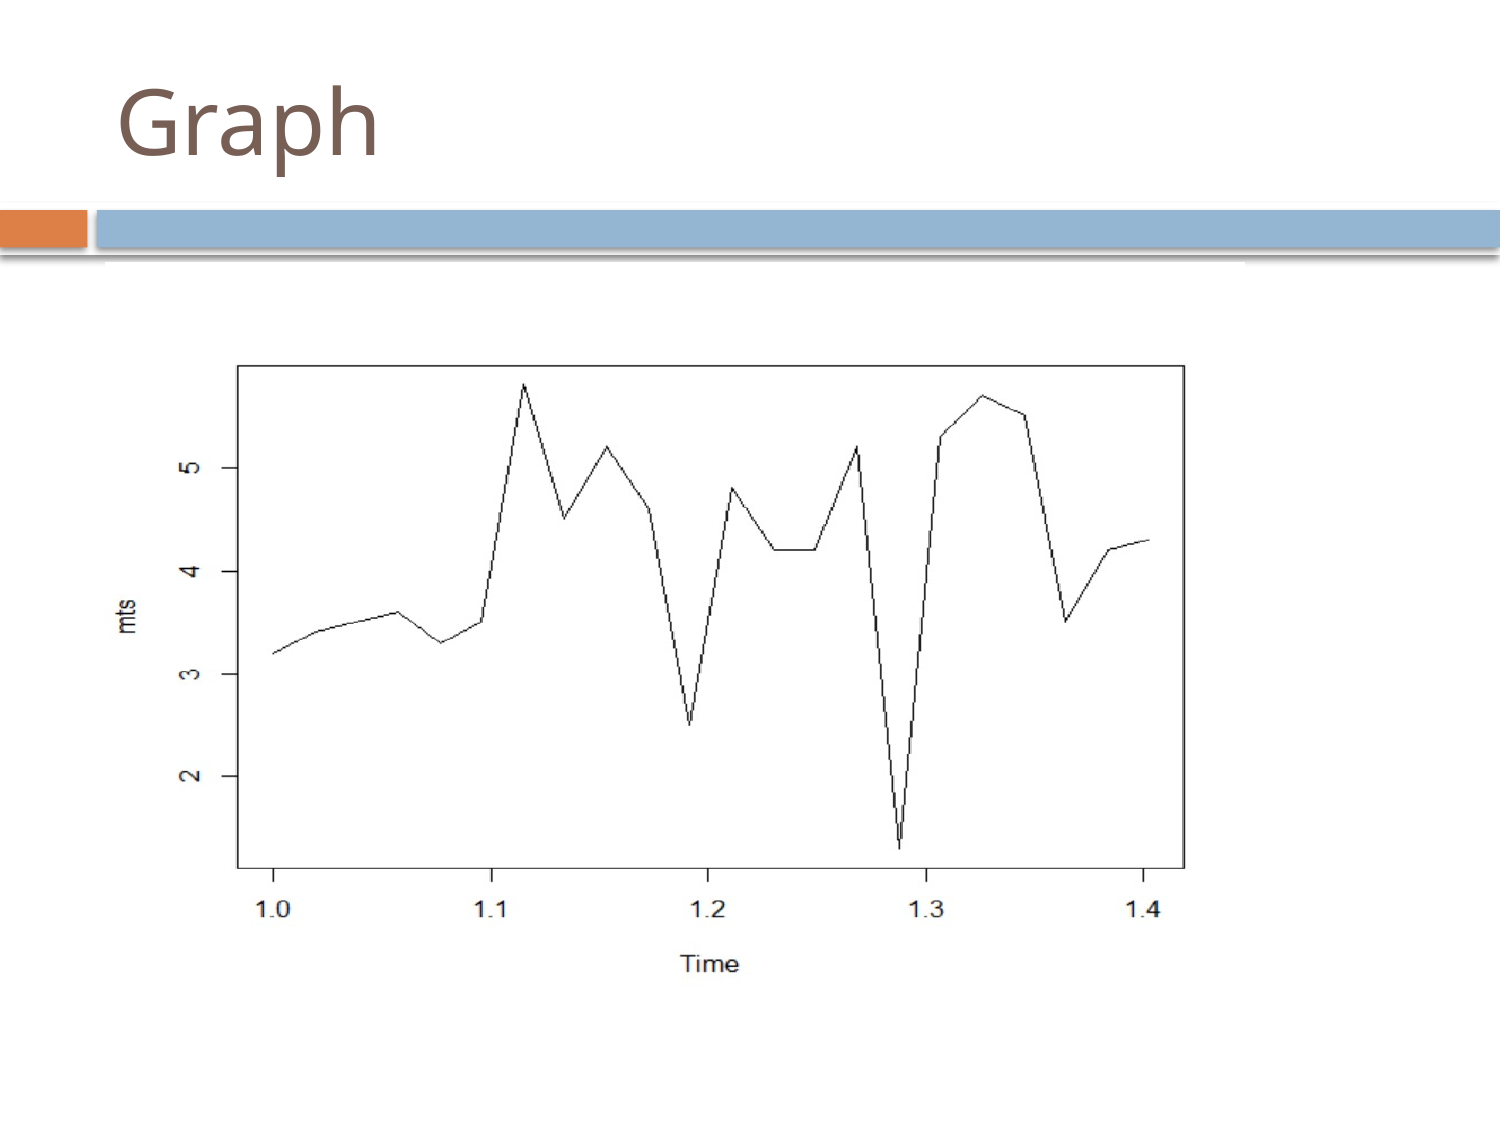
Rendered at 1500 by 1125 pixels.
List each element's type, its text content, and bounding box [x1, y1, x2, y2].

title Graph [100, 37, 1438, 200]
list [105, 262, 1246, 1001]
